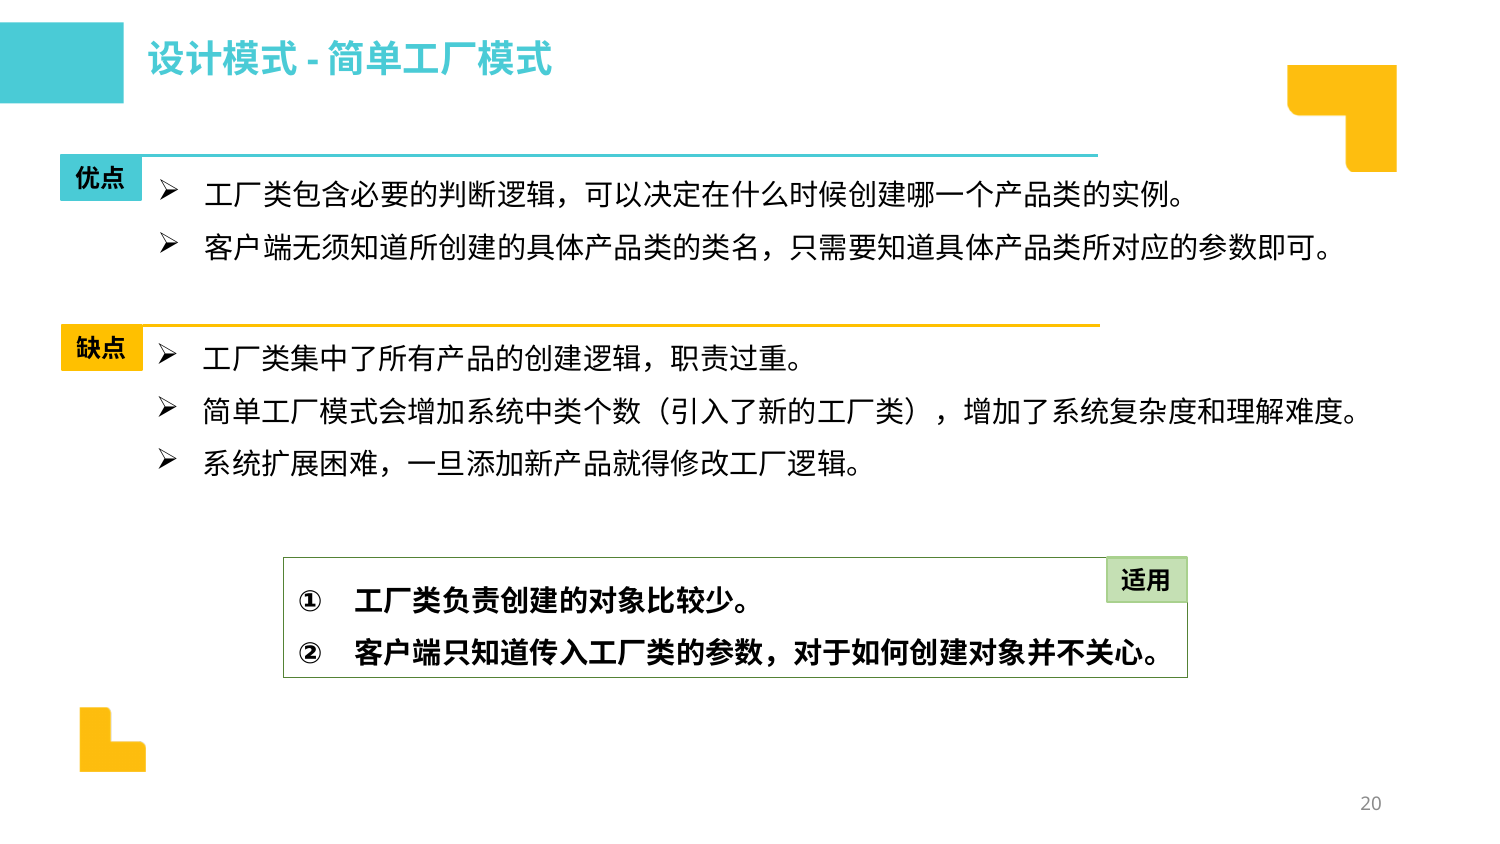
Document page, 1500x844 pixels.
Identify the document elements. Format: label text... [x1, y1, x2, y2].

text_box 工厂类集中了所有产品的创建逻辑，职责过重。 简单工厂模式会增加系统中类个数（引入了新的工厂类），增加了系统复杂度和理解难度。 系统扩展困难，一旦添加新产品就得修改工厂逻辑。 [141, 315, 1367, 488]
text_box 工厂类包含必要的判断逻辑，可以决定在什么时候创建哪一个产品类的实例。 客户端无须知道所创建的具体产品类的类名，只需要知道具体产品类所对应的参数即可。 [142, 151, 1346, 272]
text_box 适用 [1106, 557, 1187, 603]
text_box 优点 [60, 154, 141, 200]
text_box [0, 22, 124, 104]
text_box 缺点 [62, 325, 142, 370]
picture [80, 708, 145, 771]
picture [1287, 65, 1397, 172]
slide_number 20 [1059, 782, 1397, 827]
list 设计模式-简单工厂模式 [132, 35, 736, 105]
text_box 工厂类负责创建的对象比较少。 客户端只知道传入工厂类的参数，对于如何创建对象并不关心。 [283, 557, 1188, 678]
